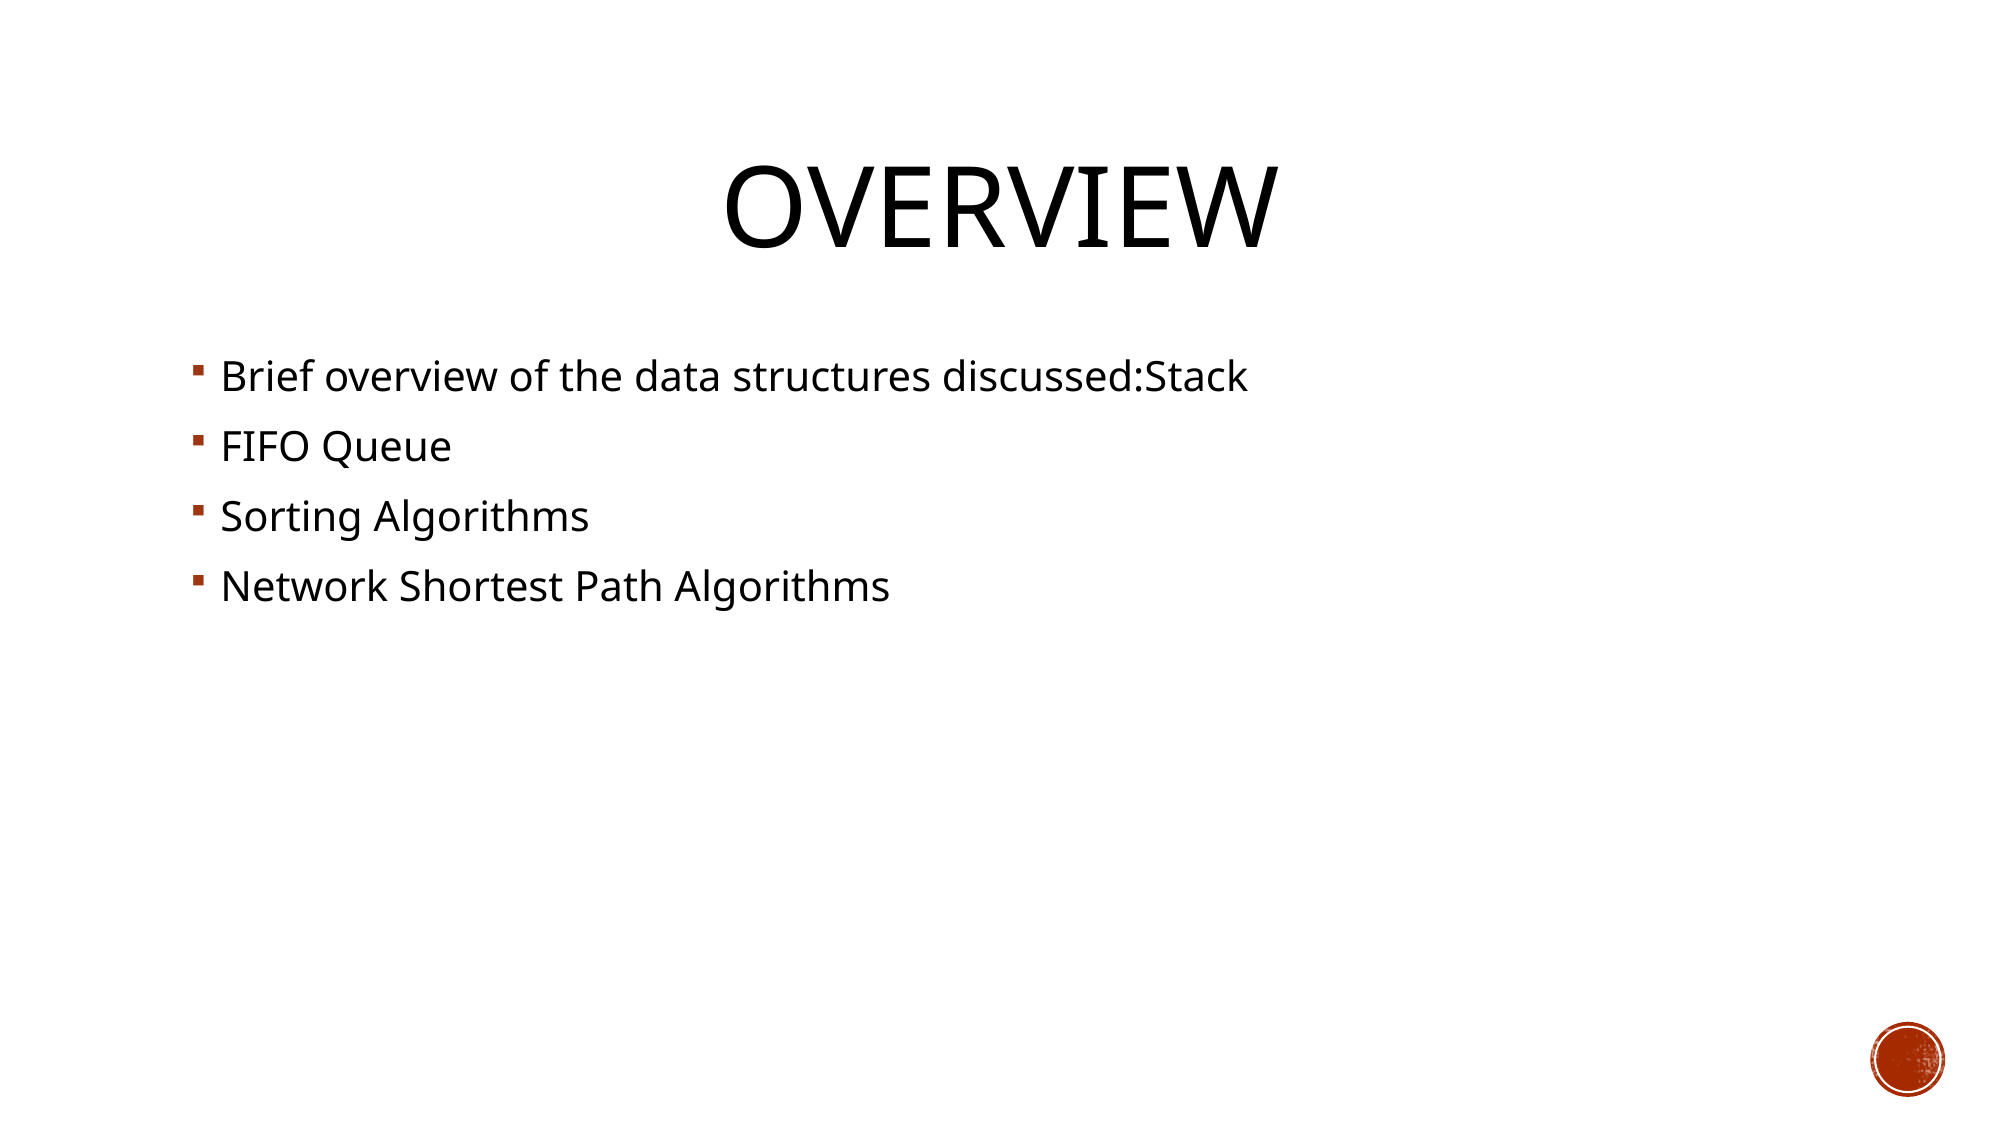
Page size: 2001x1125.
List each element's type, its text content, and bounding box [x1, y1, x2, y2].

title Overview [175, 79, 1826, 344]
list Brief overview of the data structures discussed:Stack FIFO Queue Sorting Algorithms Network Shortest Path Algorithms [175, 348, 1826, 1013]
